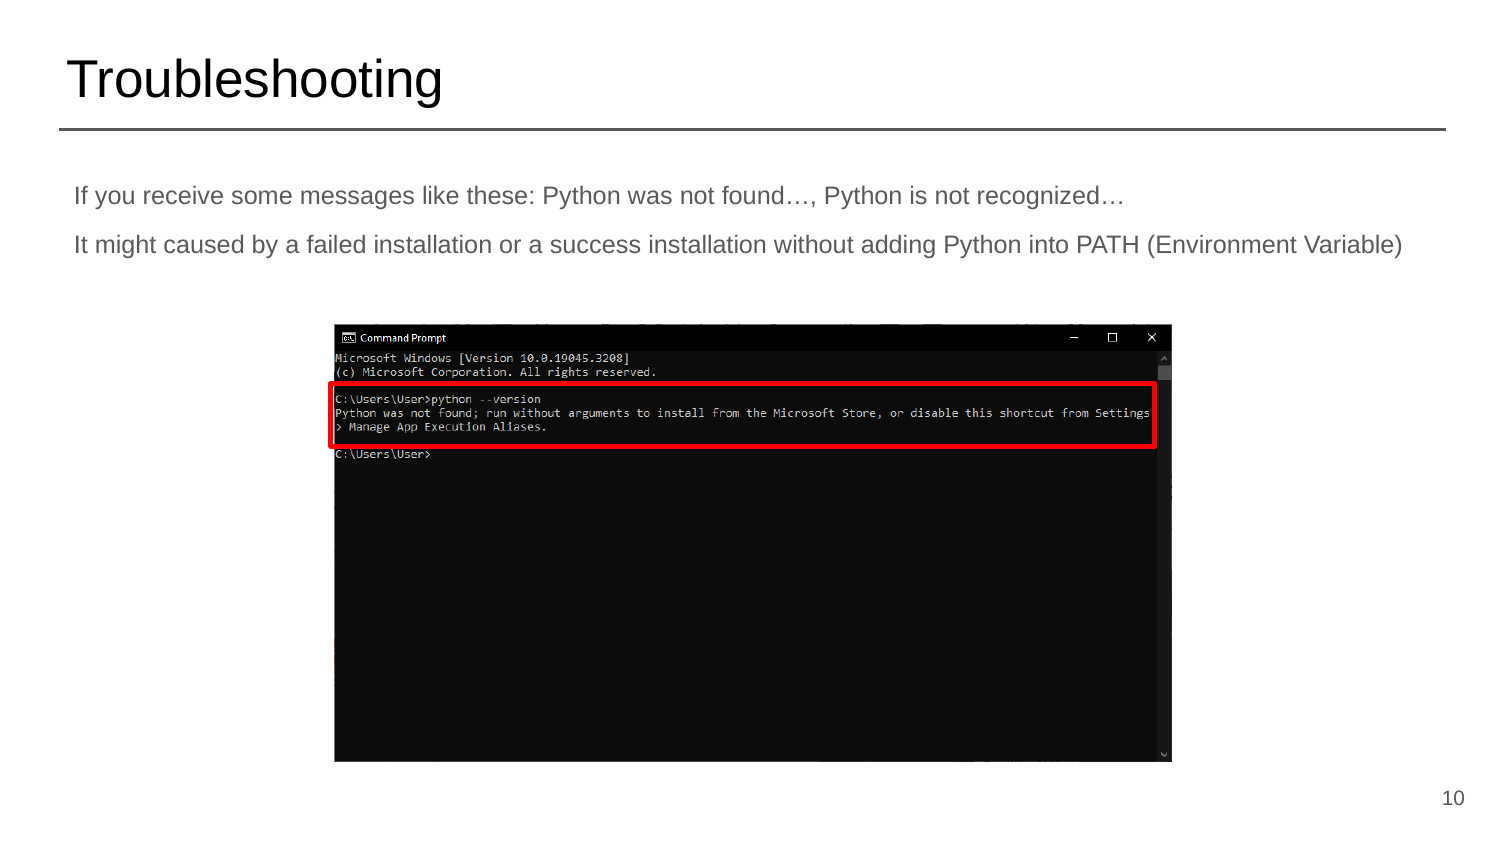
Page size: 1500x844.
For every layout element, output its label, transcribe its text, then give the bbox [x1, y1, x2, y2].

list If you receive some messages like these: Python was not found…, Python is not recognized… It might caused by a failed installation or a success installation without adding Python into PATH (Environment Variable) [58, 170, 1427, 675]
title Troubleshooting [51, 29, 1449, 124]
picture [333, 324, 1172, 763]
slide_number ‹#› [1389, 764, 1480, 830]
